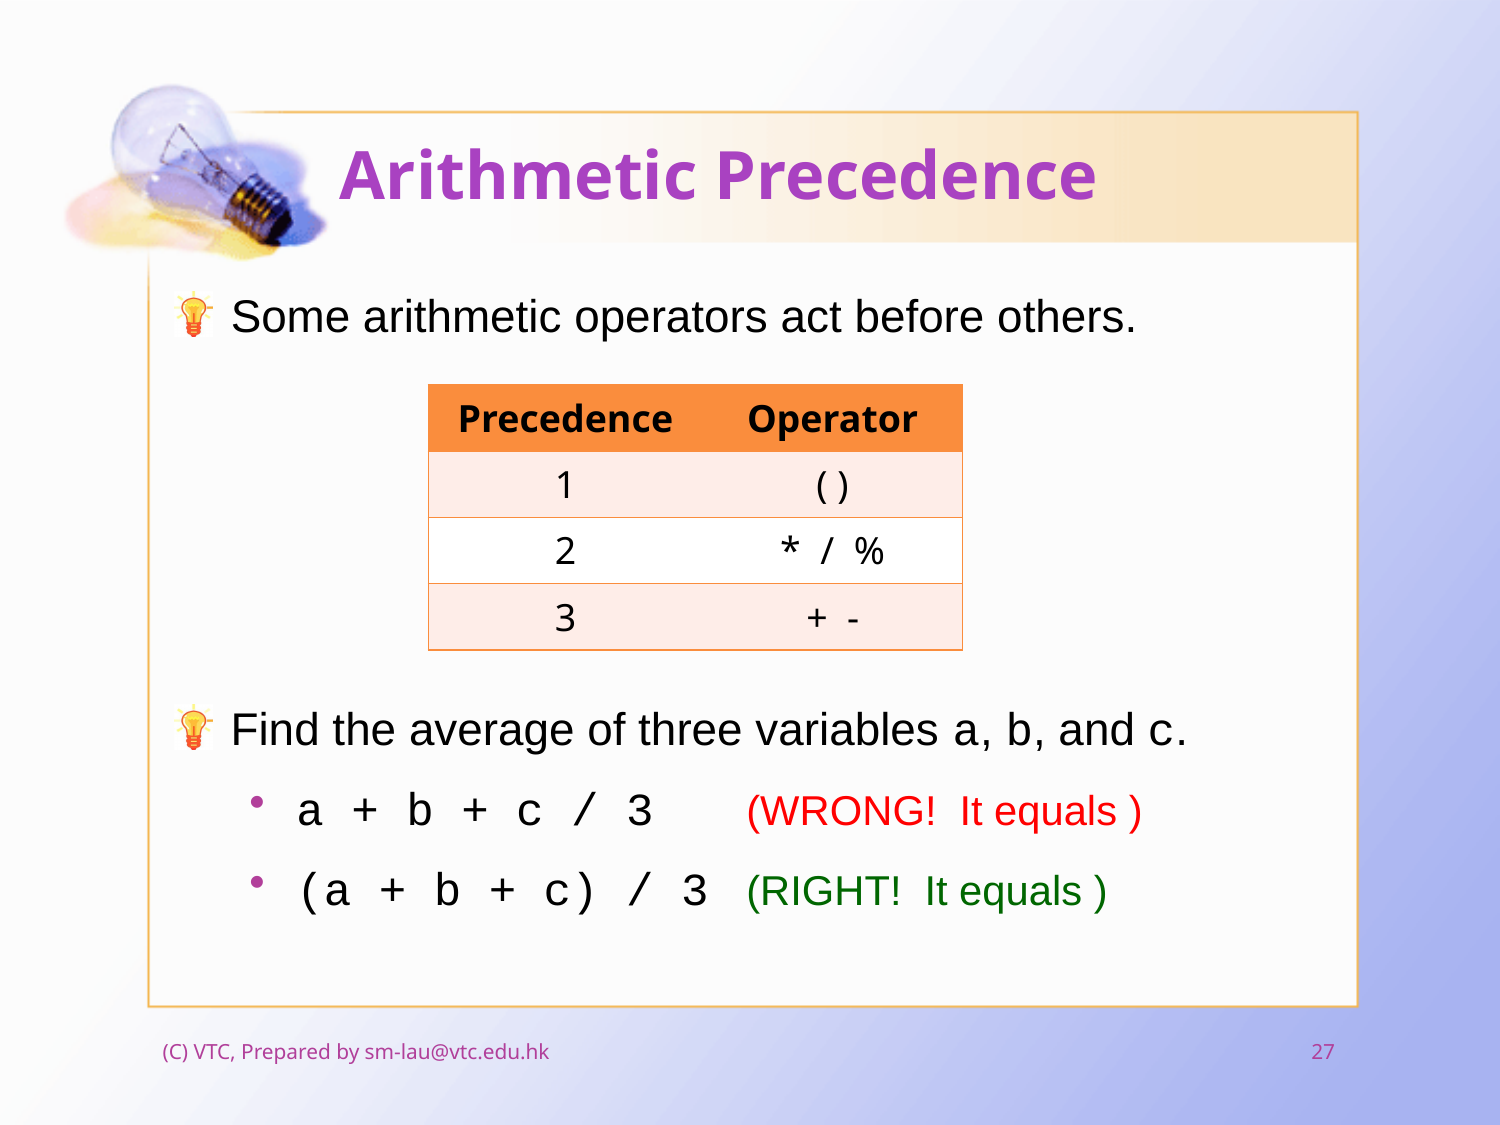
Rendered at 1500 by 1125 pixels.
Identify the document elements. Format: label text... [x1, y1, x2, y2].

table_cell 2 [429, 518, 703, 583]
table_cell ( ) [703, 452, 962, 517]
list Some arithmetic operators act before others. [159, 278, 1294, 374]
table_cell 1 [429, 452, 703, 517]
footer (C) VTC, Prepared by sm-lau@vtc.edu.hk [147, 1024, 680, 1076]
table_header Precedence [429, 386, 703, 451]
table_cell 3 [429, 584, 703, 649]
picture [0, 0, 1500, 1125]
slide_number 27 [1237, 1024, 1351, 1076]
table_cell + - [703, 584, 962, 649]
title Arithmetic Precedence [324, 134, 1276, 223]
table_cell * / % [703, 518, 962, 583]
table_header Operator [703, 386, 962, 451]
